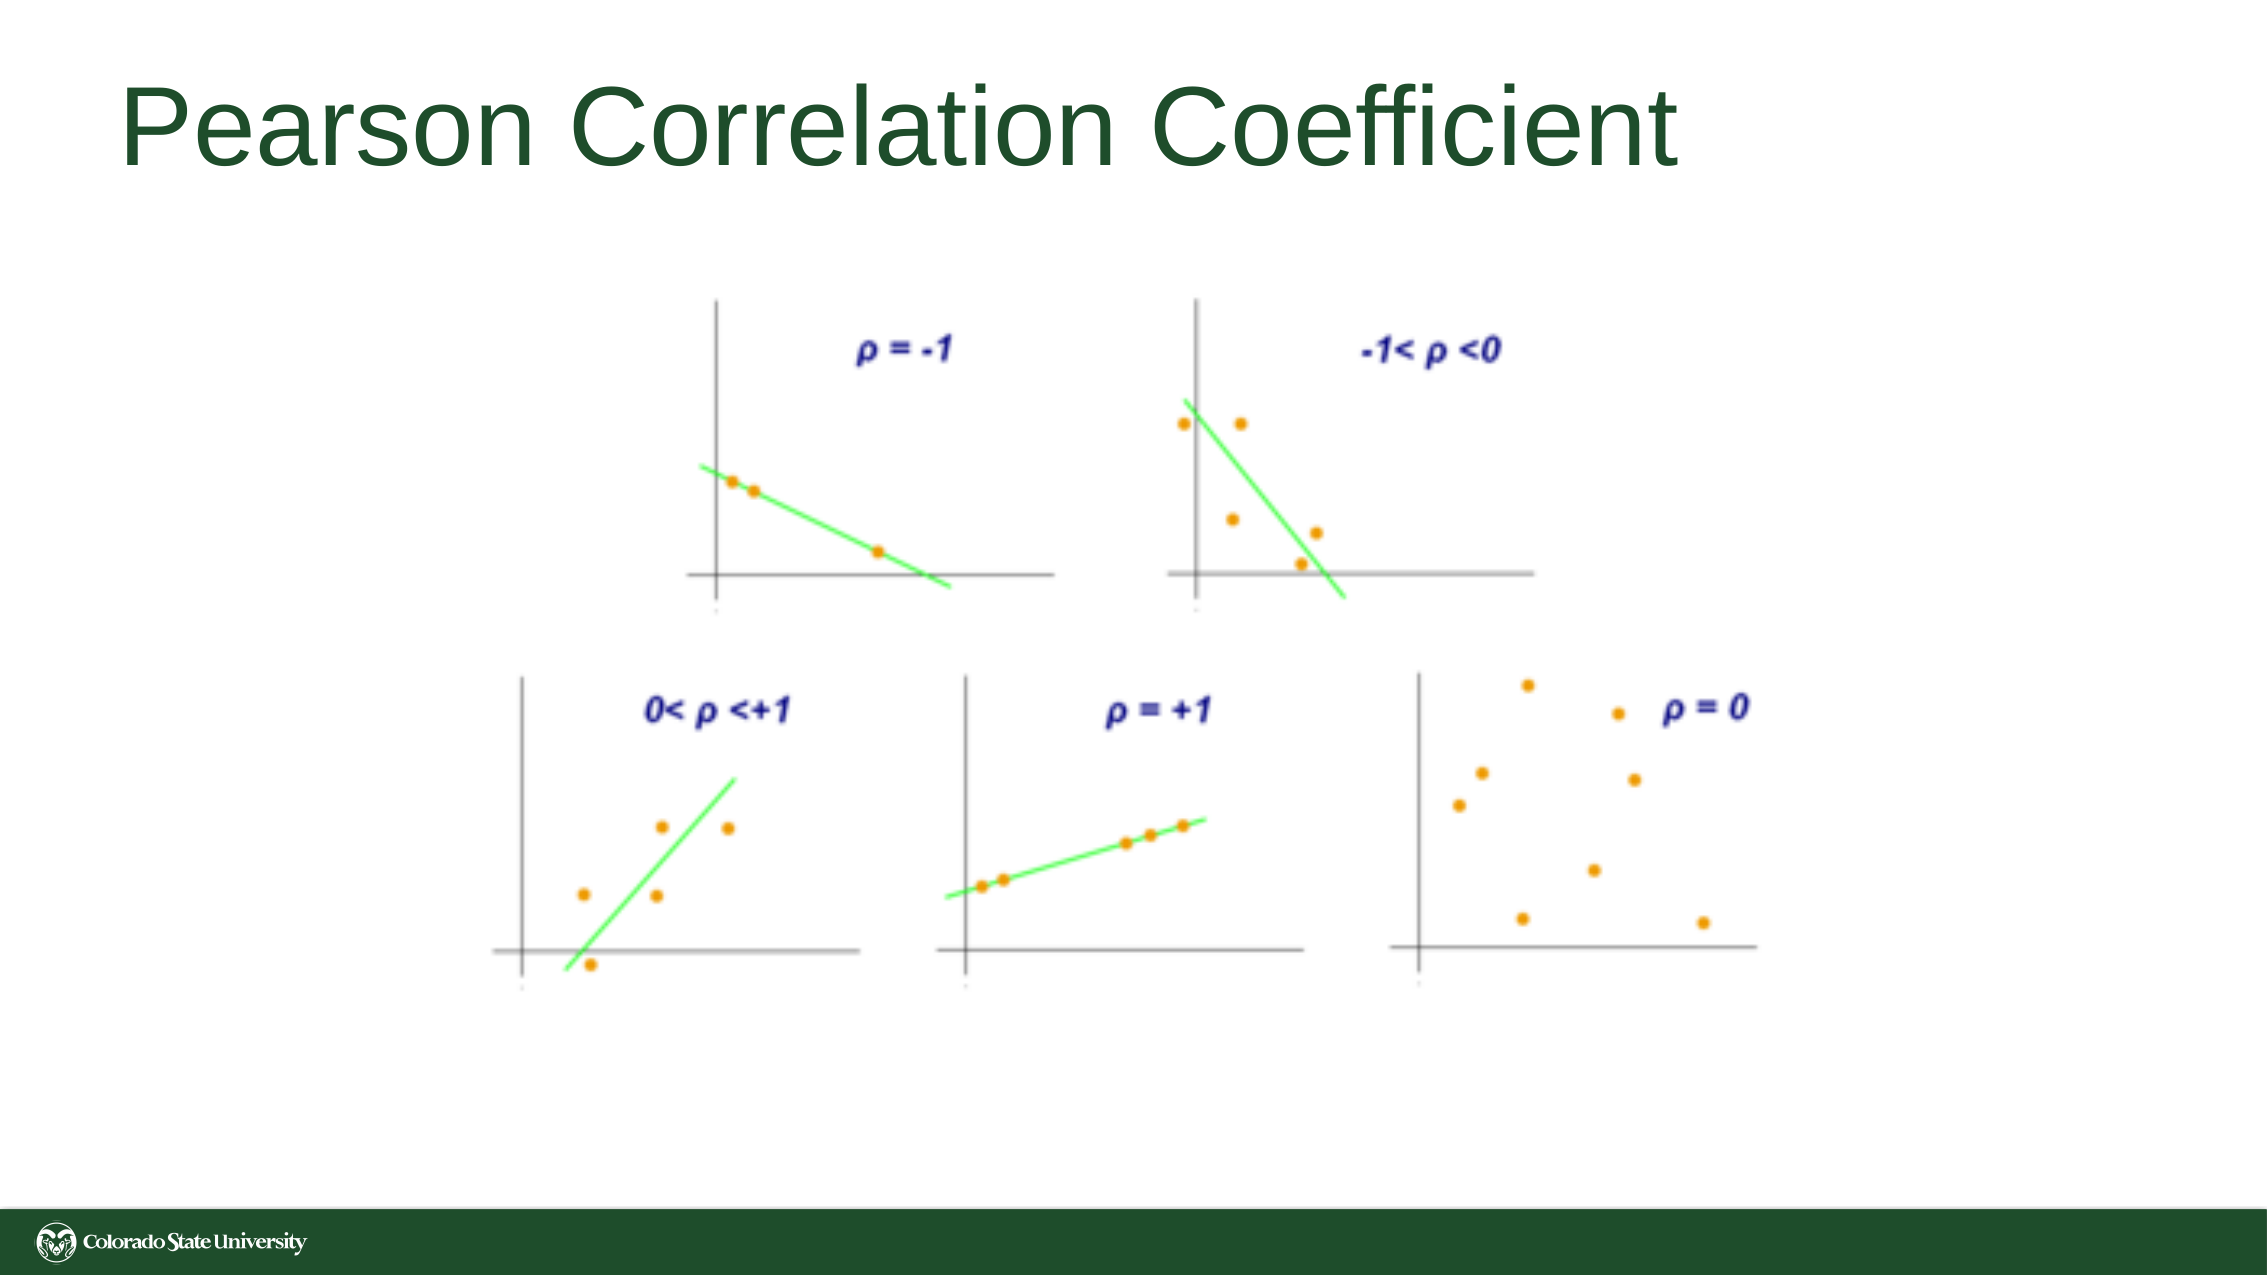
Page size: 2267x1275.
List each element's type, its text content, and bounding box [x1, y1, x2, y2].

title Pearson Correlation Coefficient [103, 36, 2164, 203]
picture [486, 279, 1781, 995]
picture [24, 1209, 319, 1275]
